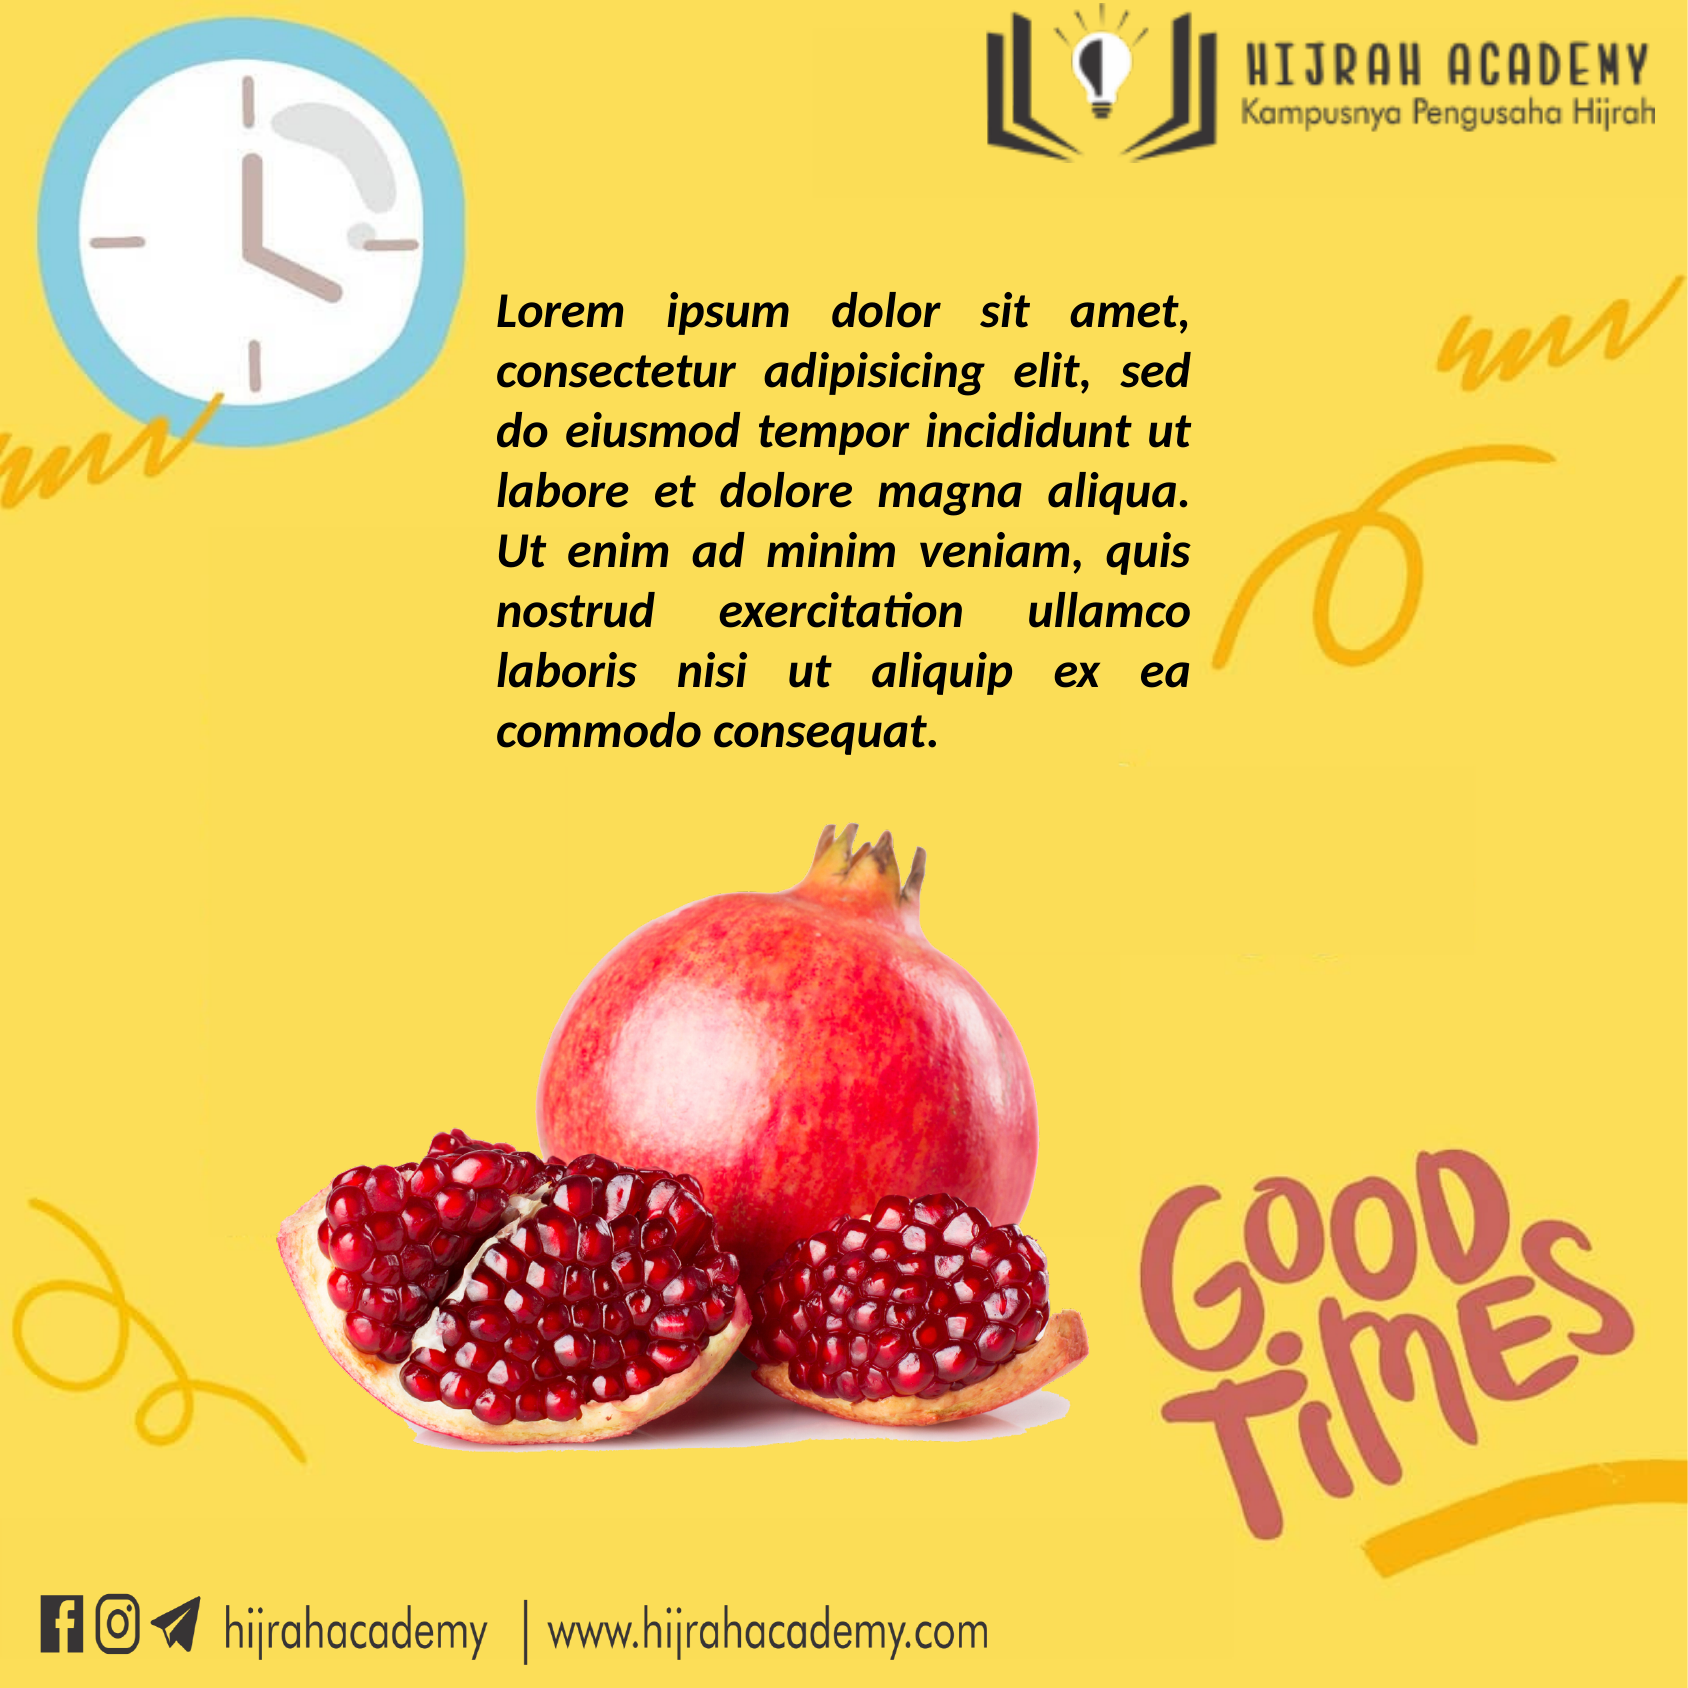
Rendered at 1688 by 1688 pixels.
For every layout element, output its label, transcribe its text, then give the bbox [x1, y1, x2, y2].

picture [0, 0, 1688, 1688]
text_box Lorem ipsum dolor sit amet, consectetur adipisicing elit, sed do eiusmod tempor incididunt ut labore et dolore magna aliqua. Ut enim ad minim veniam, quis nostrud exercitation ullamco laboris nisi ut aliquip ex ea commodo consequat. [481, 269, 1207, 765]
